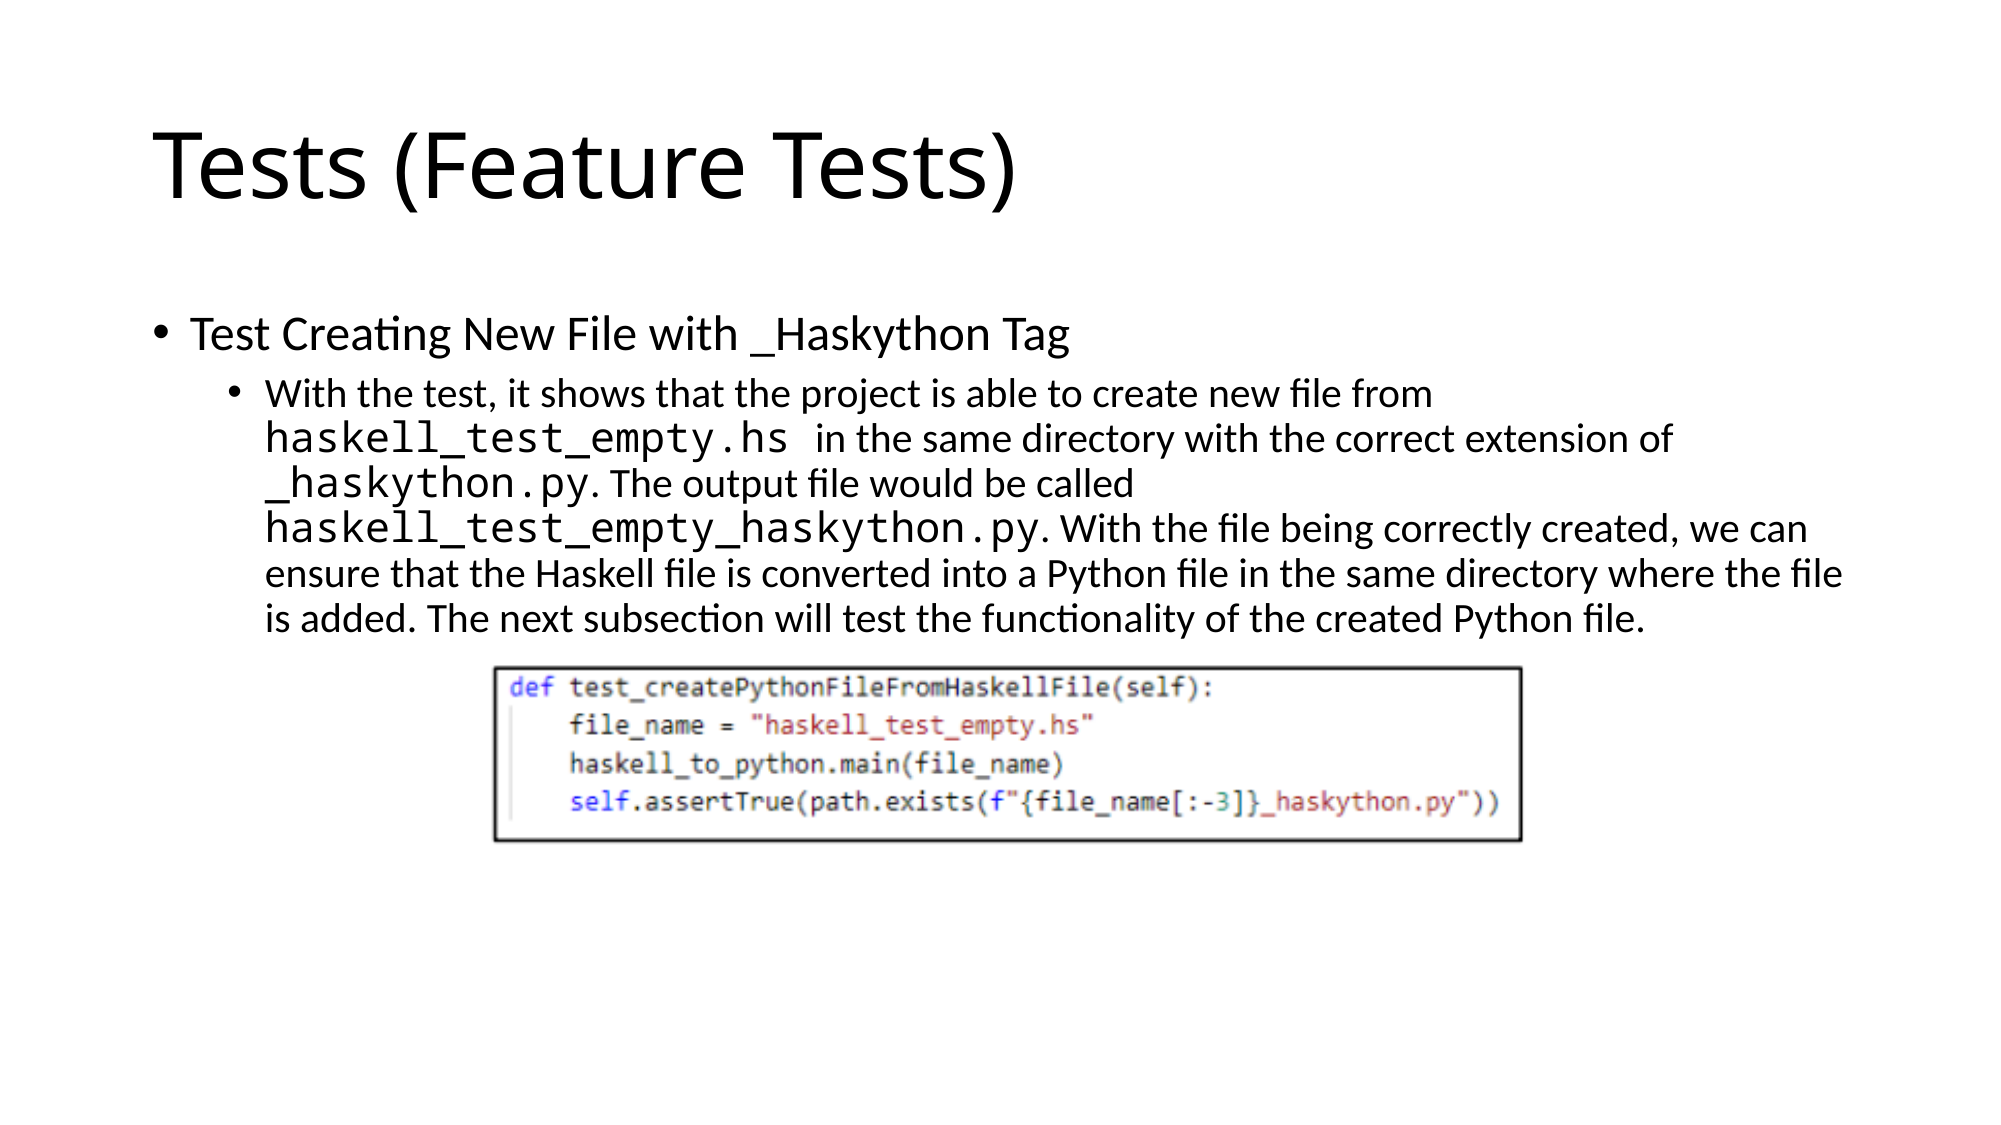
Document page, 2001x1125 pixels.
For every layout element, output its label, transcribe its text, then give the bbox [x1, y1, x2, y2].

title Tests (Feature Tests) [137, 59, 1863, 278]
picture [480, 656, 1550, 859]
list Test Creating New File with _Haskython Tag With the test, it shows that the project is able to create new file from haskell_test_empty.hs in the same directory with the correct extension of _haskython.py. The output file would be called haskell_test_empty_haskython.py. With the file being correctly created, we can ensure that the Haskell file is converted into a Python file in the same directory where the file is added. The next subsection will test the functionality of the created Python file. [137, 299, 1863, 1014]
